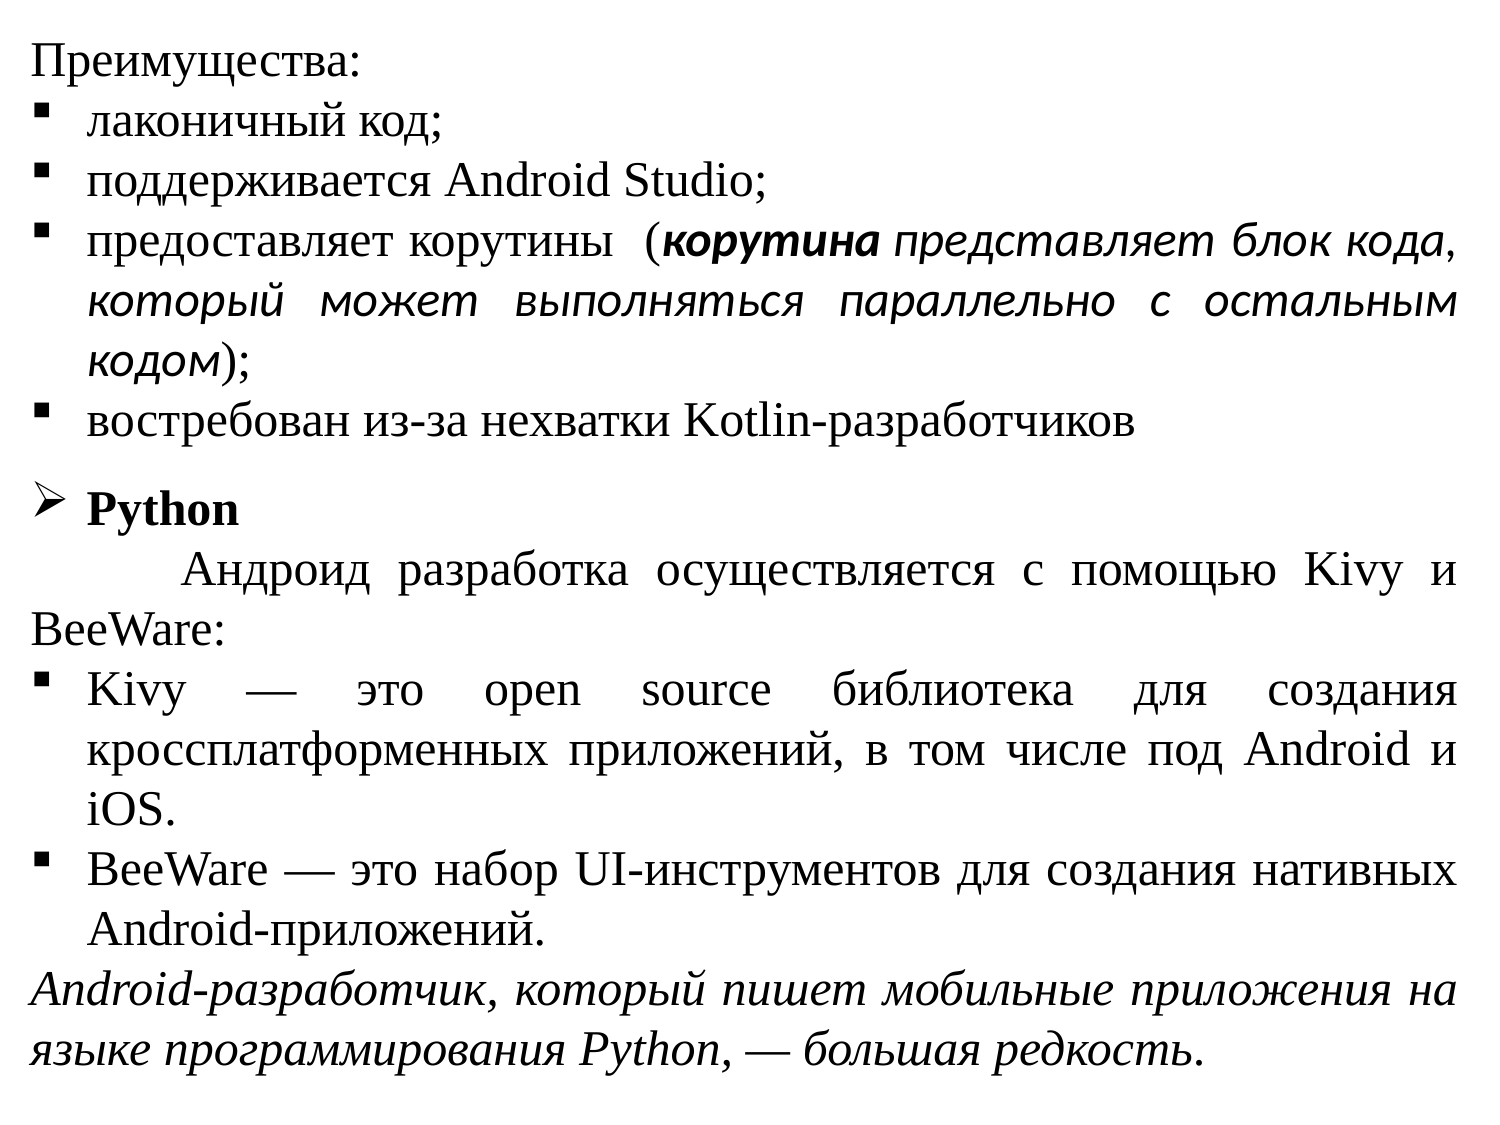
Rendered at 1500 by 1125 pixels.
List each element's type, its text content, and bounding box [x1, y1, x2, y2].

text_box Python Андроид разработка осуществляется с помощью Kivy и BeeWare: Kivy — это open source библиотека для создания кроссплатформенных приложений, в том числе под Android и iOS. BeeWare — это набор UI-инструментов для создания нативных Android-приложений. Android-разработчик, который пишет мобильные приложения на языке программирования Python, — большая редкость. [15, 467, 1473, 1083]
text_box Преимущества: лаконичный код; поддерживается Android Studio; предоставляет корутины (корутина представляет блок кода, который может выполняться параллельно с остальным кодом); востребован из-за нехватки Kotlin-разработчиков [15, 19, 1473, 454]
